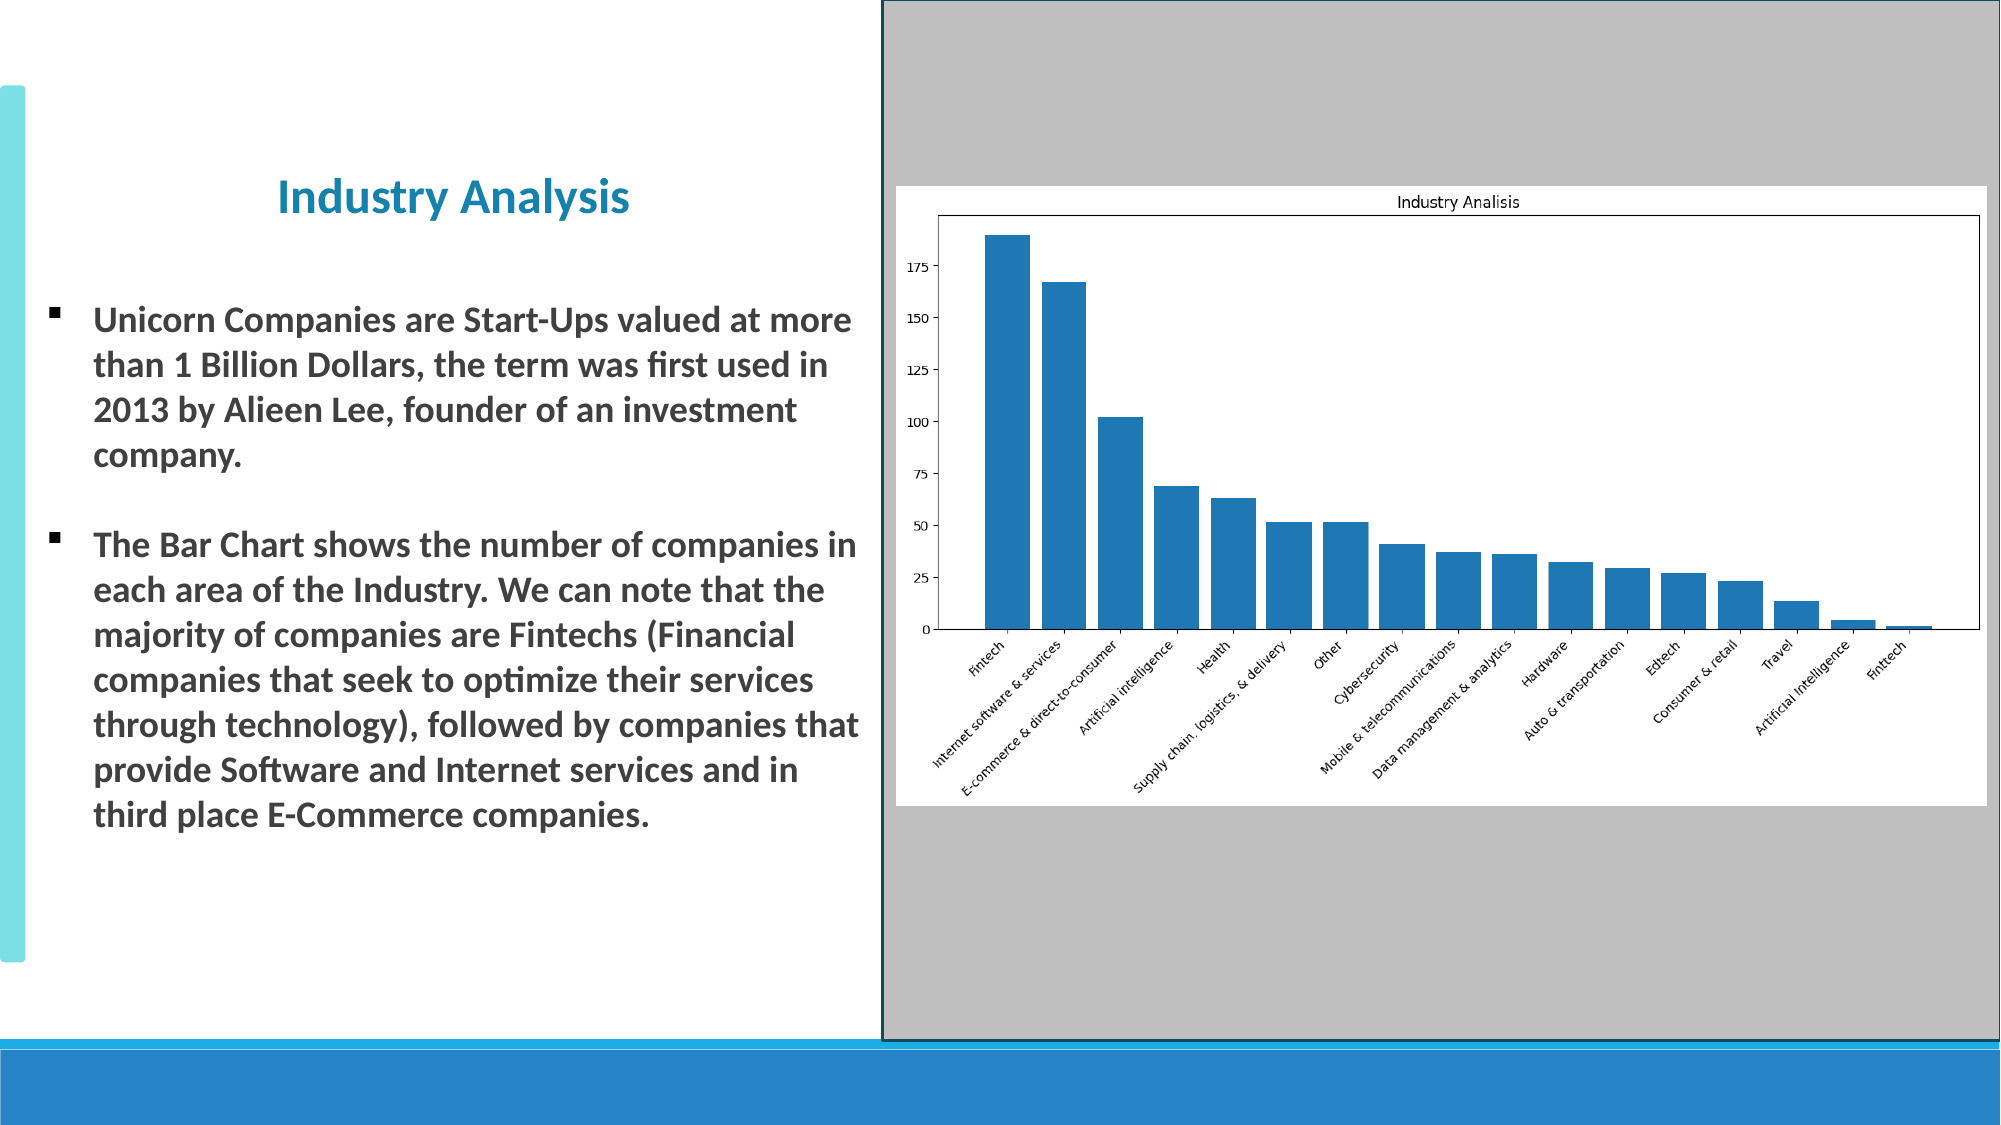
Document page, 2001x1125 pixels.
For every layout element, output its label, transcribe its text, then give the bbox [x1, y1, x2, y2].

text_box Unicorn Companies are Start-Ups valued at more than 1 Billion Dollars, the term was first used in 2013 by Alieen Lee, founder of an investment company. The Bar Chart shows the number of companies in each area of the Industry. We can note that the majority of companies are Fintechs (Financial companies that seek to optimize their services through technology), followed by companies that provide Software and Internet services and in third place E-Commerce companies. [31, 287, 877, 888]
text_box [0, 84, 27, 964]
picture [895, 185, 1988, 807]
text_box Industry Analysis [218, 155, 690, 231]
text_box [881, 0, 2000, 1042]
